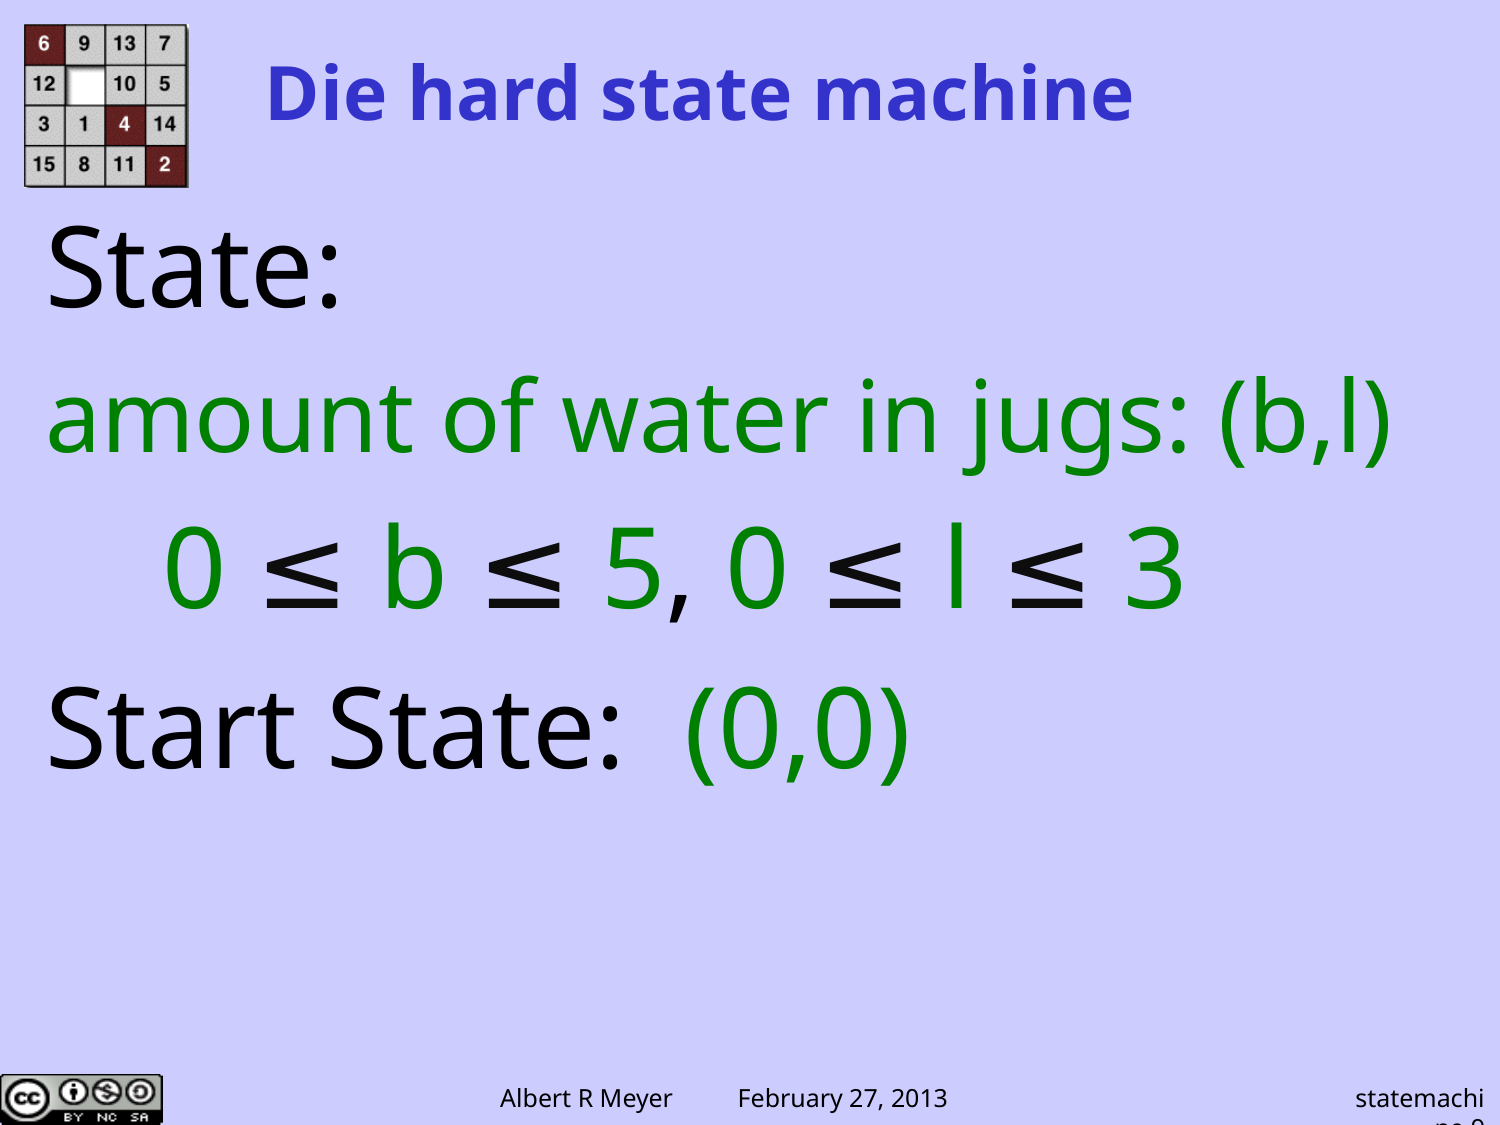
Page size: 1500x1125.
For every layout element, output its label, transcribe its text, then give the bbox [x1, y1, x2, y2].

slide_number statemachine.9 [1337, 1074, 1500, 1125]
picture [0, 1074, 163, 1125]
title Die hard state machine [249, 37, 1450, 188]
list State: amount of water in jugs: (b,l) 0 ≤ b ≤ 5, 0 ≤ l ≤ 3 Start State: (0,0) [30, 187, 1470, 812]
picture [24, 24, 189, 188]
